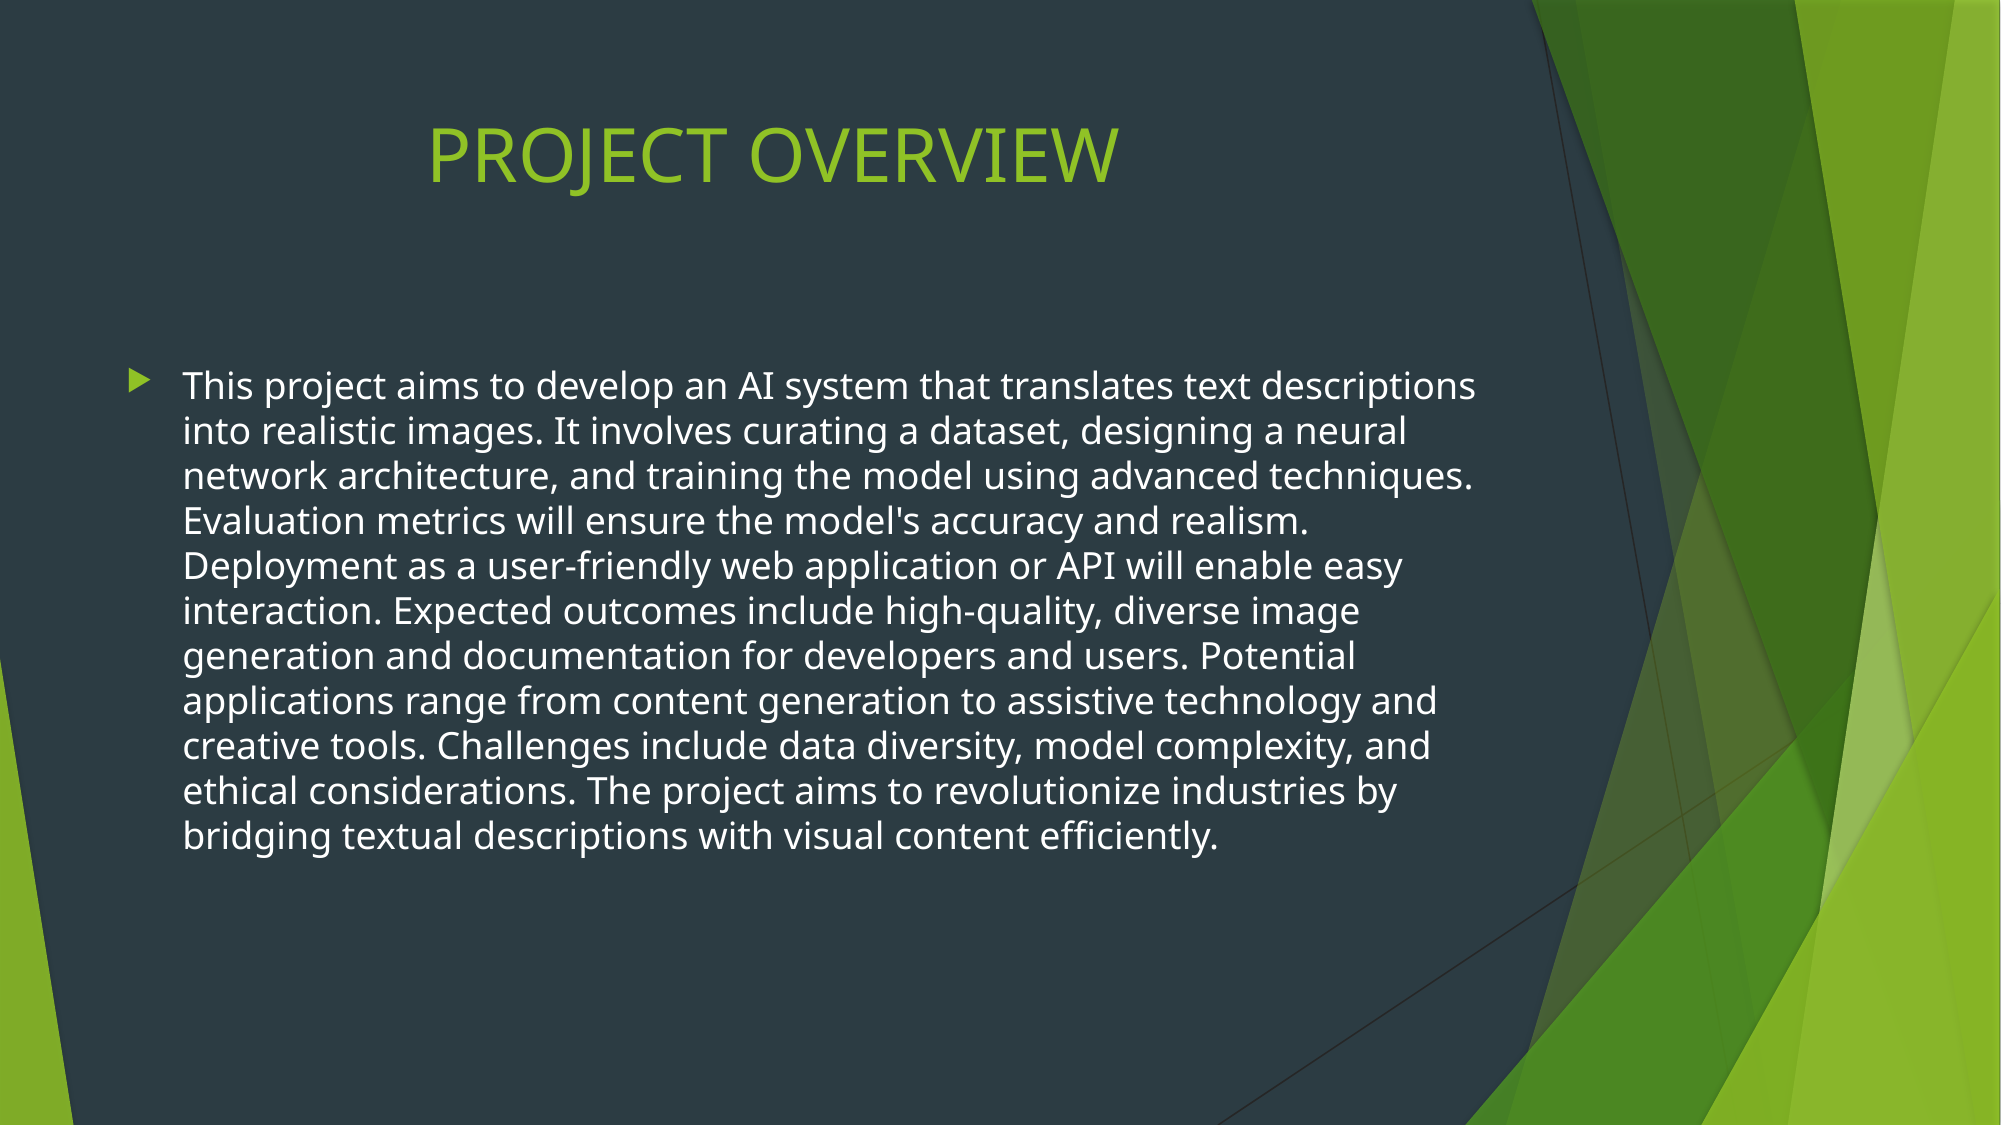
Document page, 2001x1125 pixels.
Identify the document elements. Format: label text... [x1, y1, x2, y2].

list This project aims to develop an AI system that translates text descriptions into realistic images. It involves curating a dataset, designing a neural network architecture, and training the model using advanced techniques. Evaluation metrics will ensure the model's accuracy and realism. Deployment as a user-friendly web application or API will enable easy interaction. Expected outcomes include high-quality, diverse image generation and documentation for developers and users. Potential applications range from content generation to assistive technology and creative tools. Challenges include data diversity, model complexity, and ethical considerations. The project aims to revolutionize industries by bridging textual descriptions with visual content efficiently. [111, 354, 1522, 992]
title PROJECT OVERVIEW [111, 99, 1522, 317]
